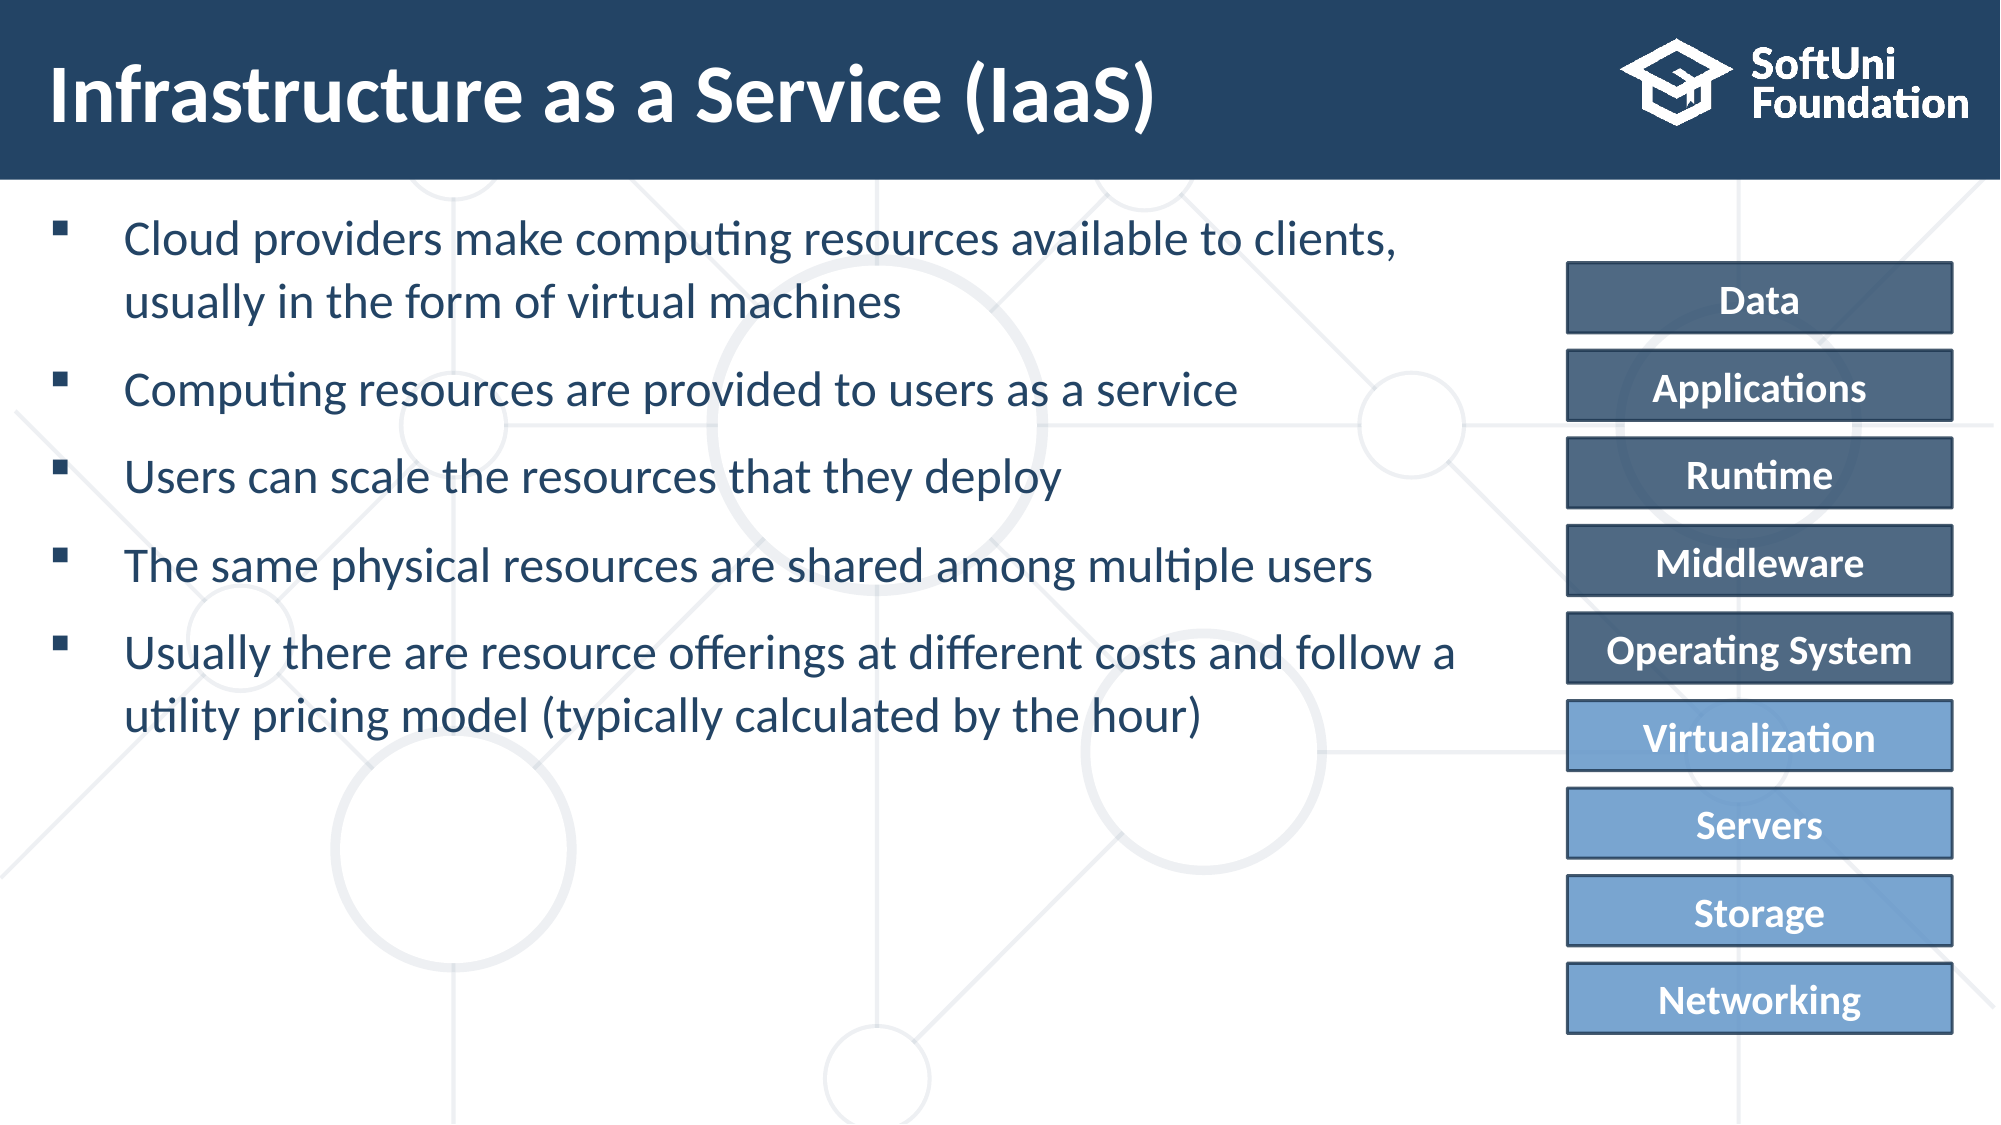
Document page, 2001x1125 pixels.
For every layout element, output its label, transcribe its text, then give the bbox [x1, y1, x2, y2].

list Cloud providers make computing resources available to clients, usually in the form of virtual machines Computing resources are provided to users as a service Users can scale the resources that they deploy The same physical resources are shared among multiple users Usually there are resource offerings at different costs and follow a utility pricing model (typically calculated by the hour) [31, 196, 1518, 1050]
text_box Middleware [1565, 523, 1954, 598]
text_box Operating System [1565, 611, 1954, 685]
text_box Virtualization [1565, 698, 1954, 773]
title Infrastructure as a Service (IaaS) [31, 16, 1591, 162]
text_box Servers [1565, 786, 1954, 860]
text_box Runtime [1565, 436, 1954, 510]
text_box Networking [1565, 961, 1954, 1035]
text_box Applications [1565, 348, 1954, 422]
picture [1619, 38, 1968, 126]
text_box Data [1565, 261, 1954, 335]
text_box Storage [1565, 874, 1954, 948]
